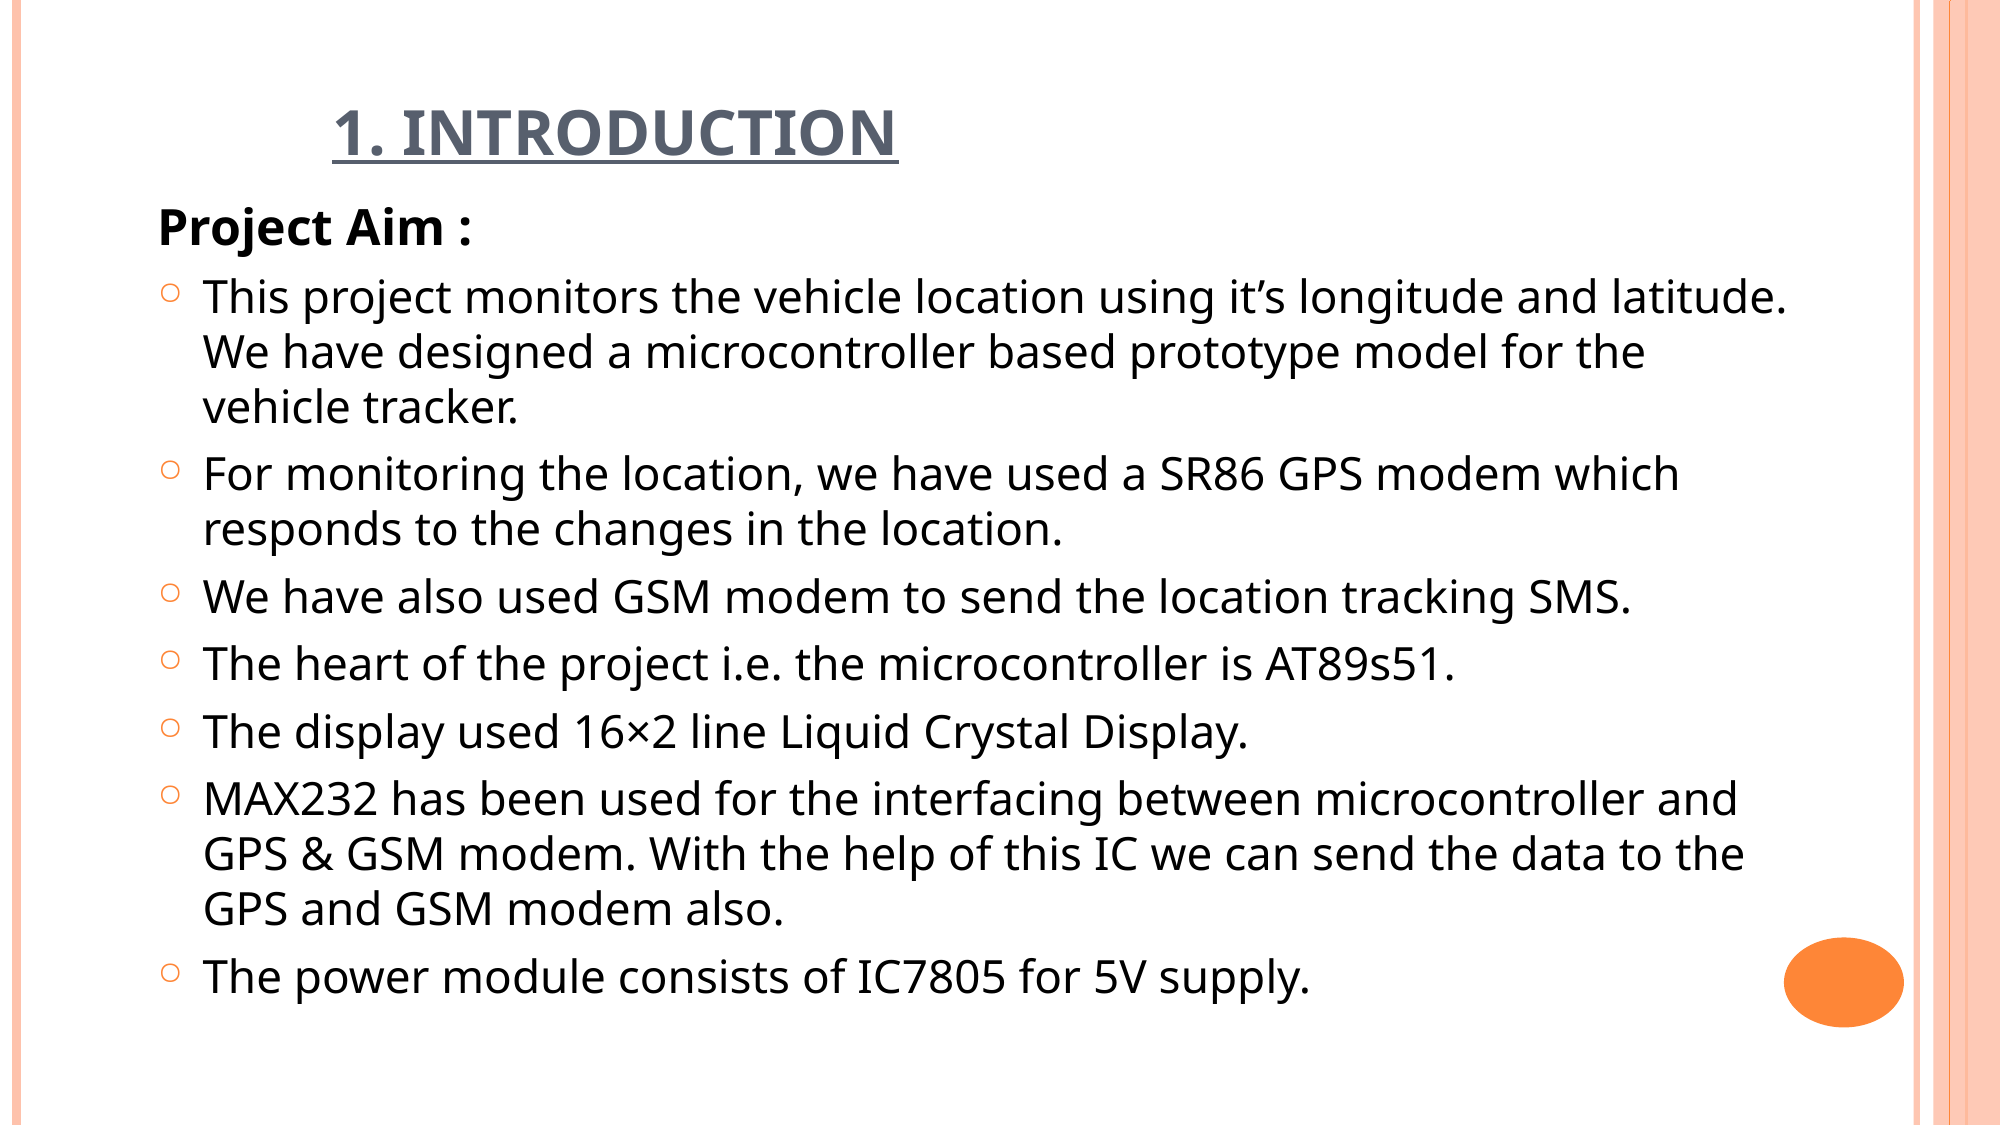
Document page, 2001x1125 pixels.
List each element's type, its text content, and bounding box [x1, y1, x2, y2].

title 1. Introduction [324, 44, 1676, 176]
list Project Aim : This project monitors the vehicle location using it’s longitude and latitude. We have designed a microcontroller based prototype model for the vehicle tracker. For monitoring the location, we have used a SR86 GPS modem which responds to the changes in the location. We have also used GSM modem to send the location tracking SMS. The heart of the project i.e. the microcontroller is AT89s51. The display used 16×2 line Liquid Crystal Display. MAX232 has been used for the interfacing between microcontroller and GPS & GSM modem. With the help of this IC we can send the data to the GPS and GSM modem also. The power module consists of IC7805 for 5V supply. [149, 186, 1813, 1076]
